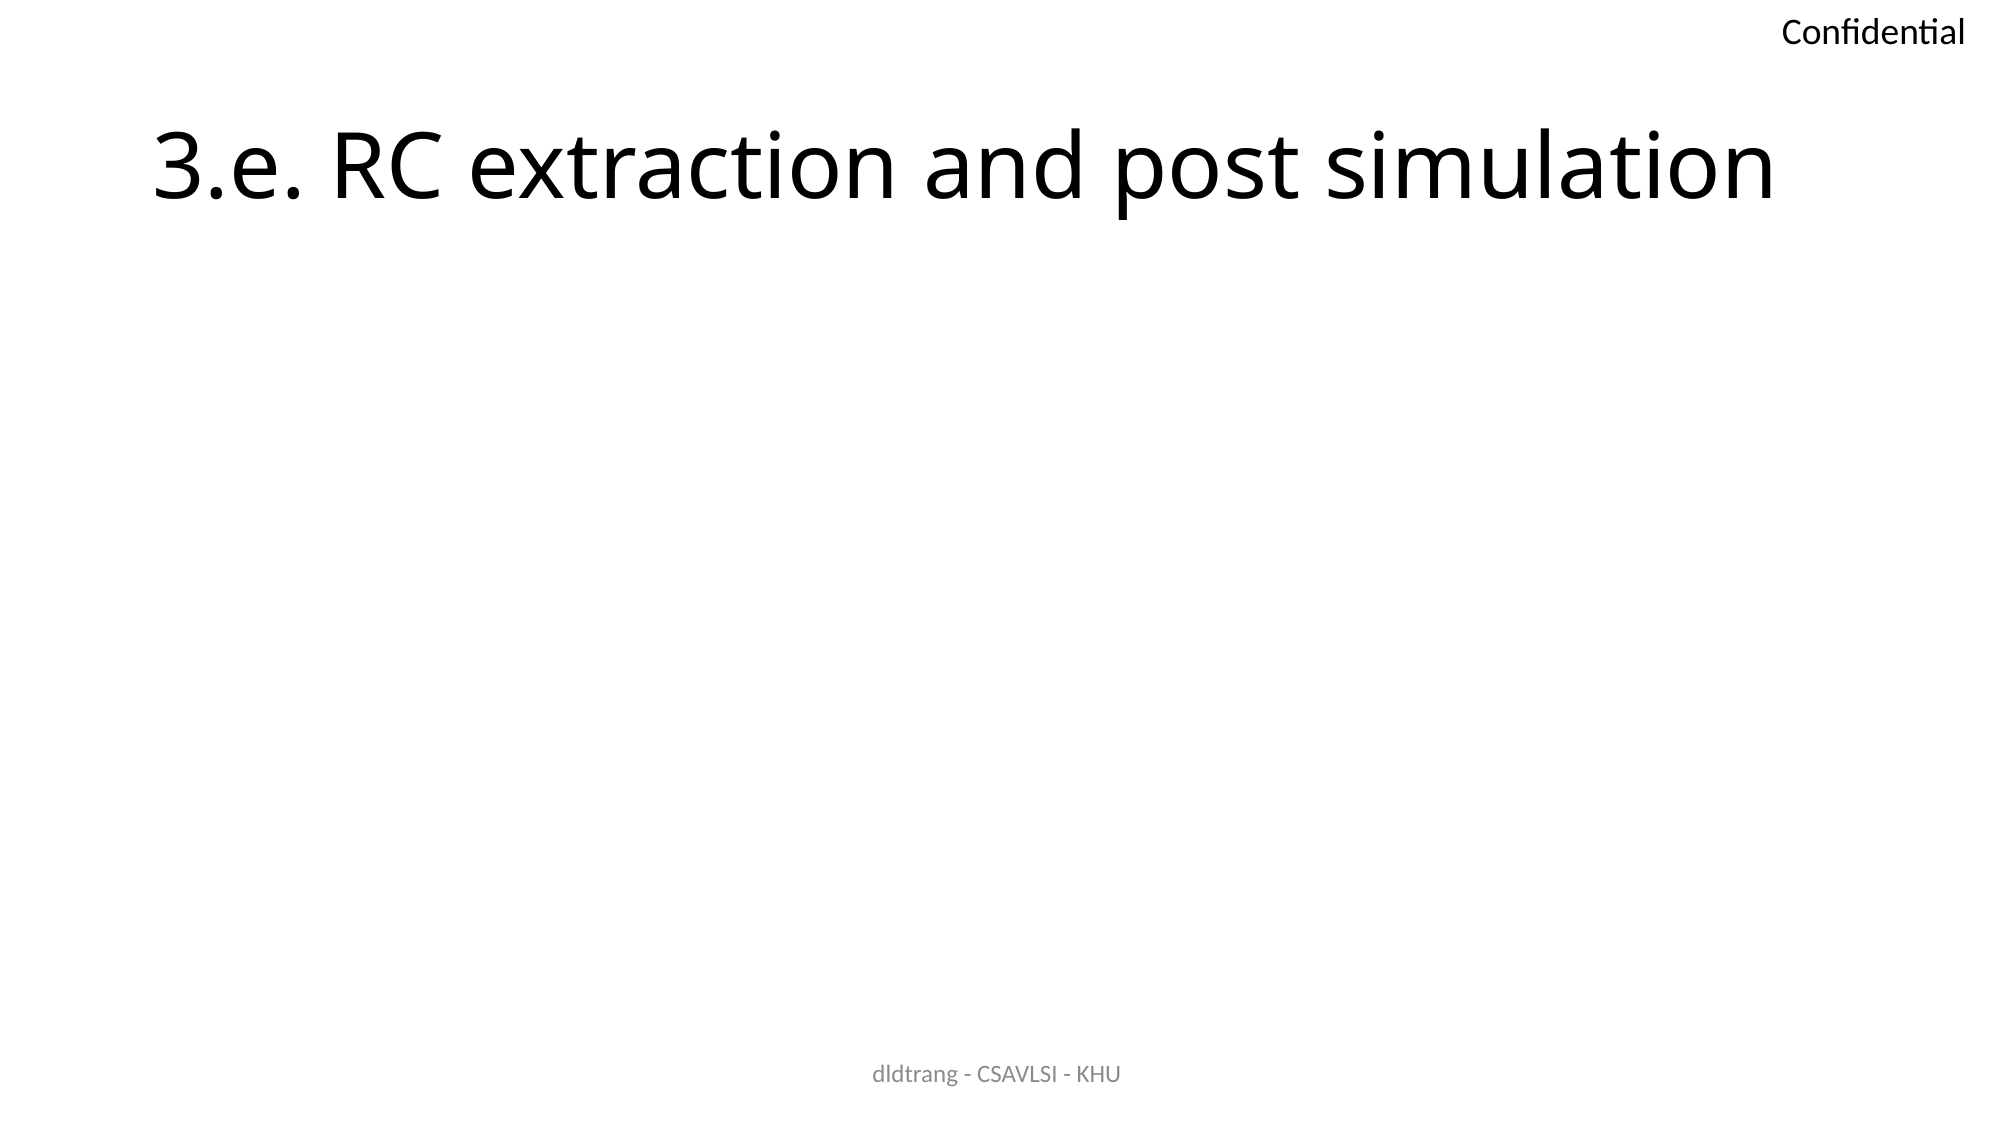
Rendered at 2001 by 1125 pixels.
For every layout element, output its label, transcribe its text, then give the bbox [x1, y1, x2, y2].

footer dldtrang - CSAVLSI - KHU [662, 1042, 1338, 1103]
title 3.e. RC extraction and post simulation [137, 59, 1863, 278]
